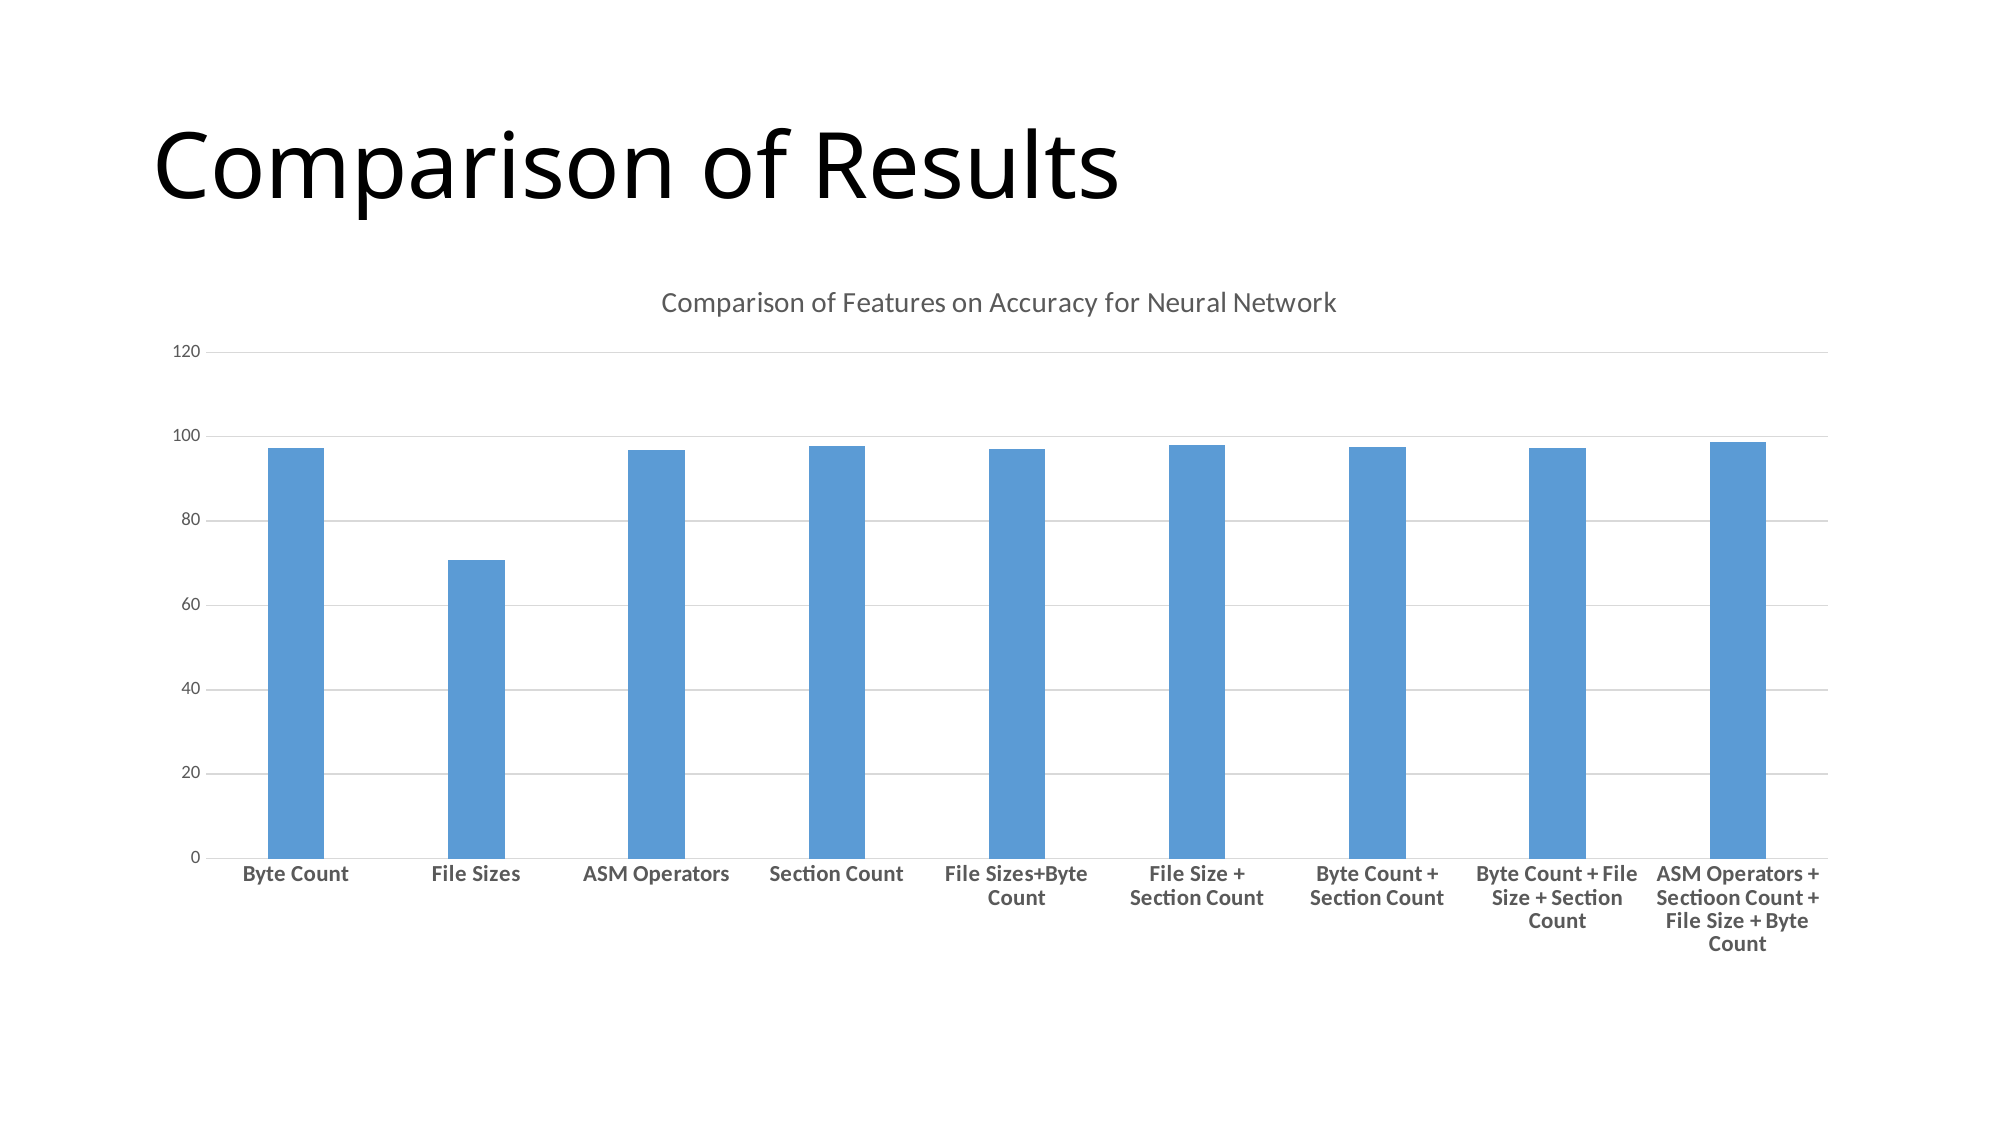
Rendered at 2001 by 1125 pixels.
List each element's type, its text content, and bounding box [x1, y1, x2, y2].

chart [137, 259, 1863, 973]
title Comparison of Results [137, 59, 1863, 259]
